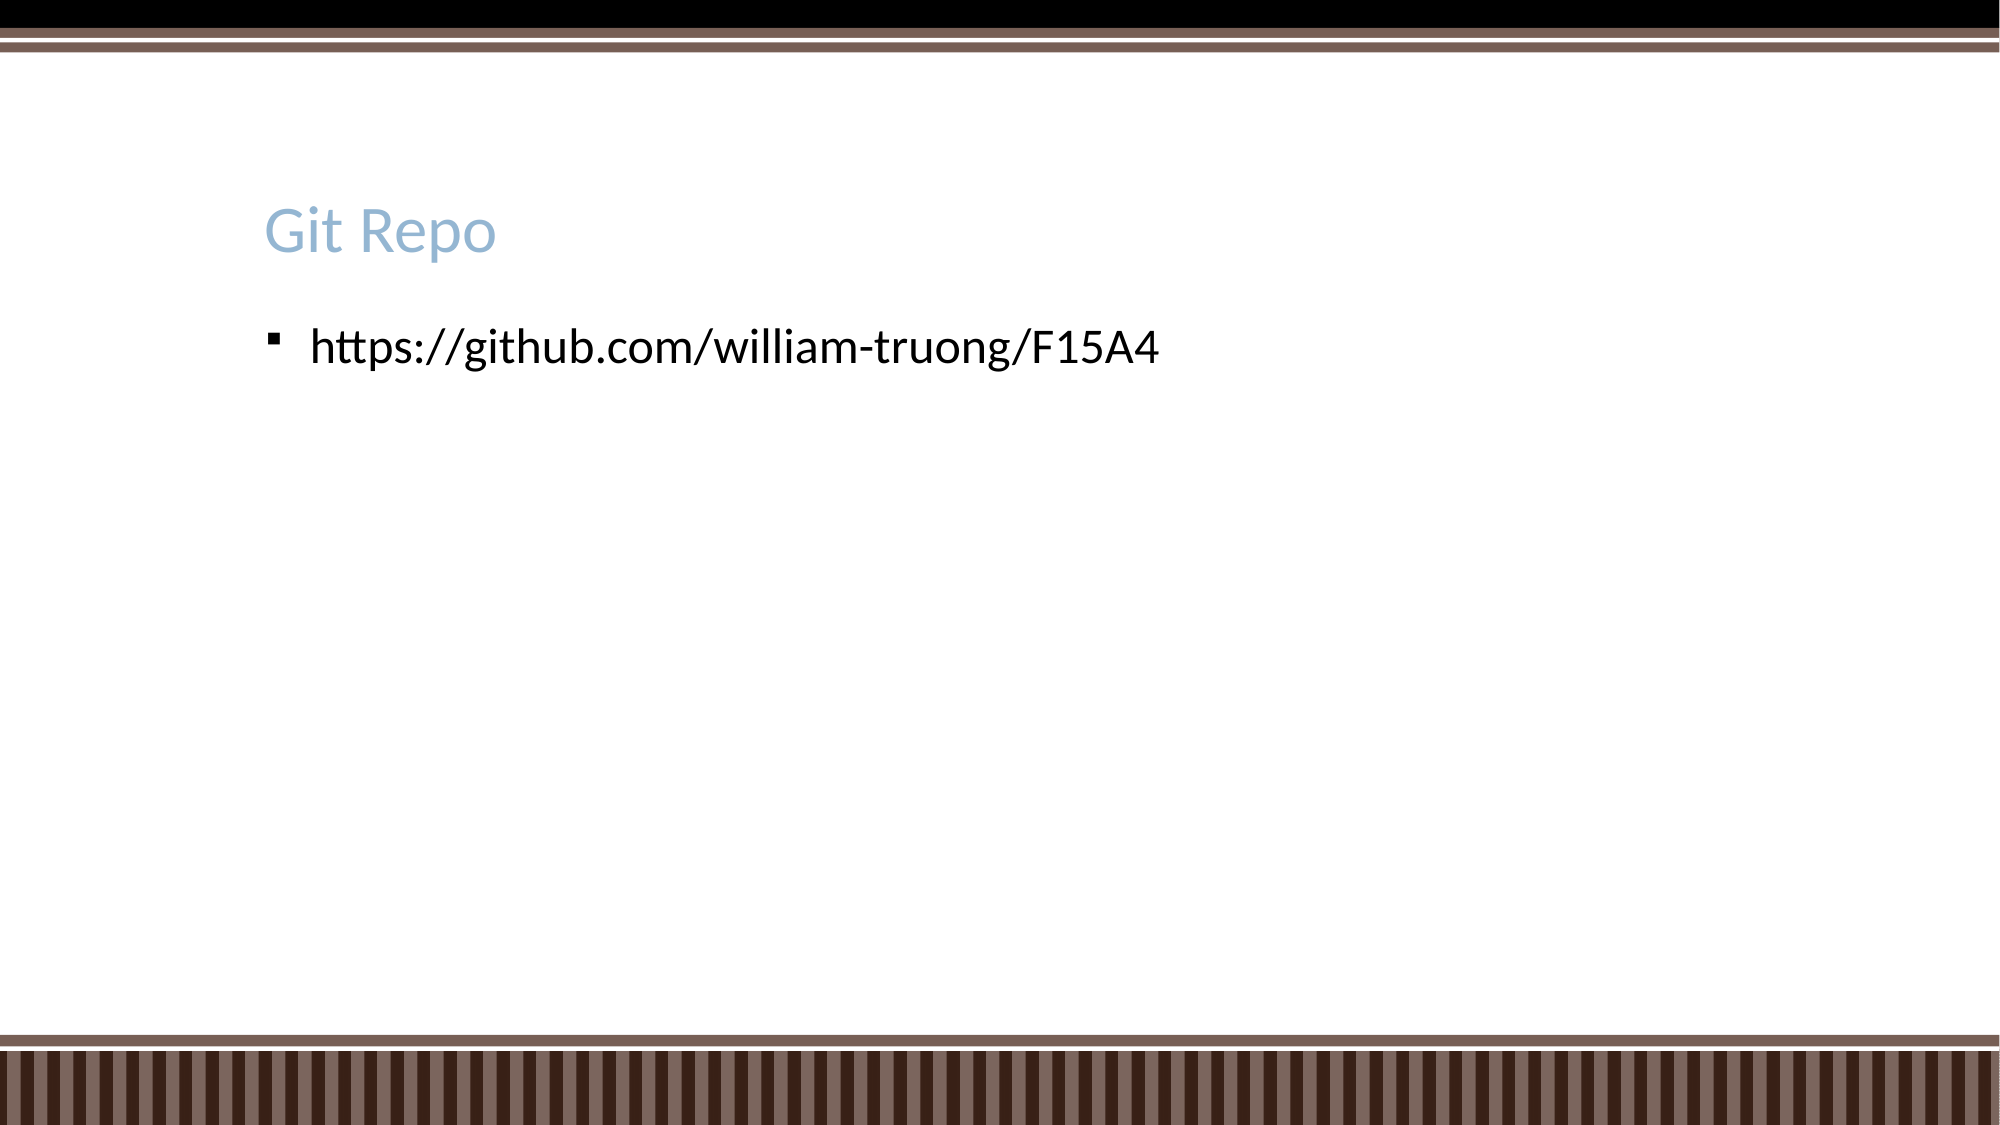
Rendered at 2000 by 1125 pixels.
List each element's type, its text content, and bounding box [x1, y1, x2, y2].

title Git Repo [249, 99, 1750, 275]
list https://github.com/william-truong/F15A4 [249, 312, 1750, 920]
